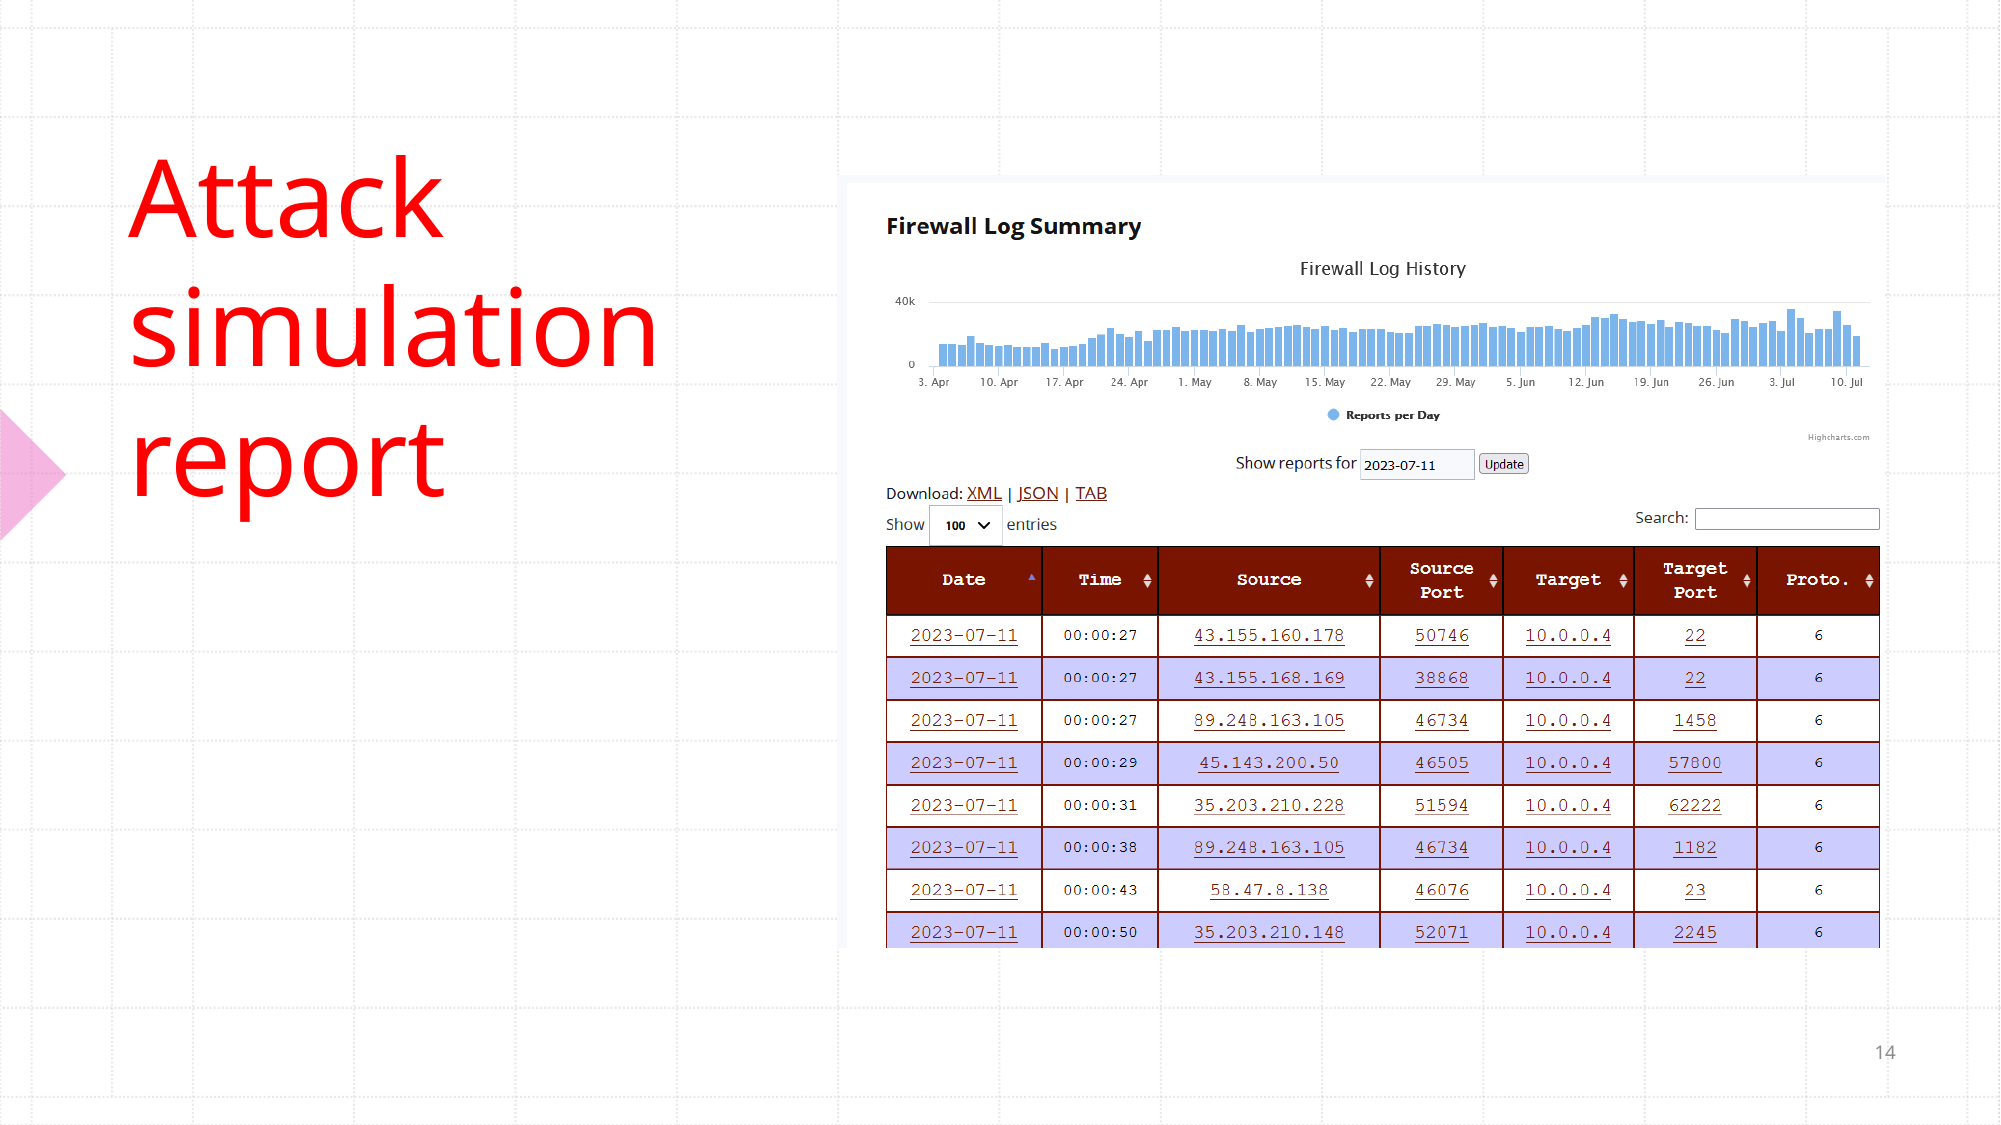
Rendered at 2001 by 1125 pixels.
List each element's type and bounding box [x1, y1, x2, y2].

text_box [0, 0, 2000, 1125]
list [837, 175, 1885, 948]
